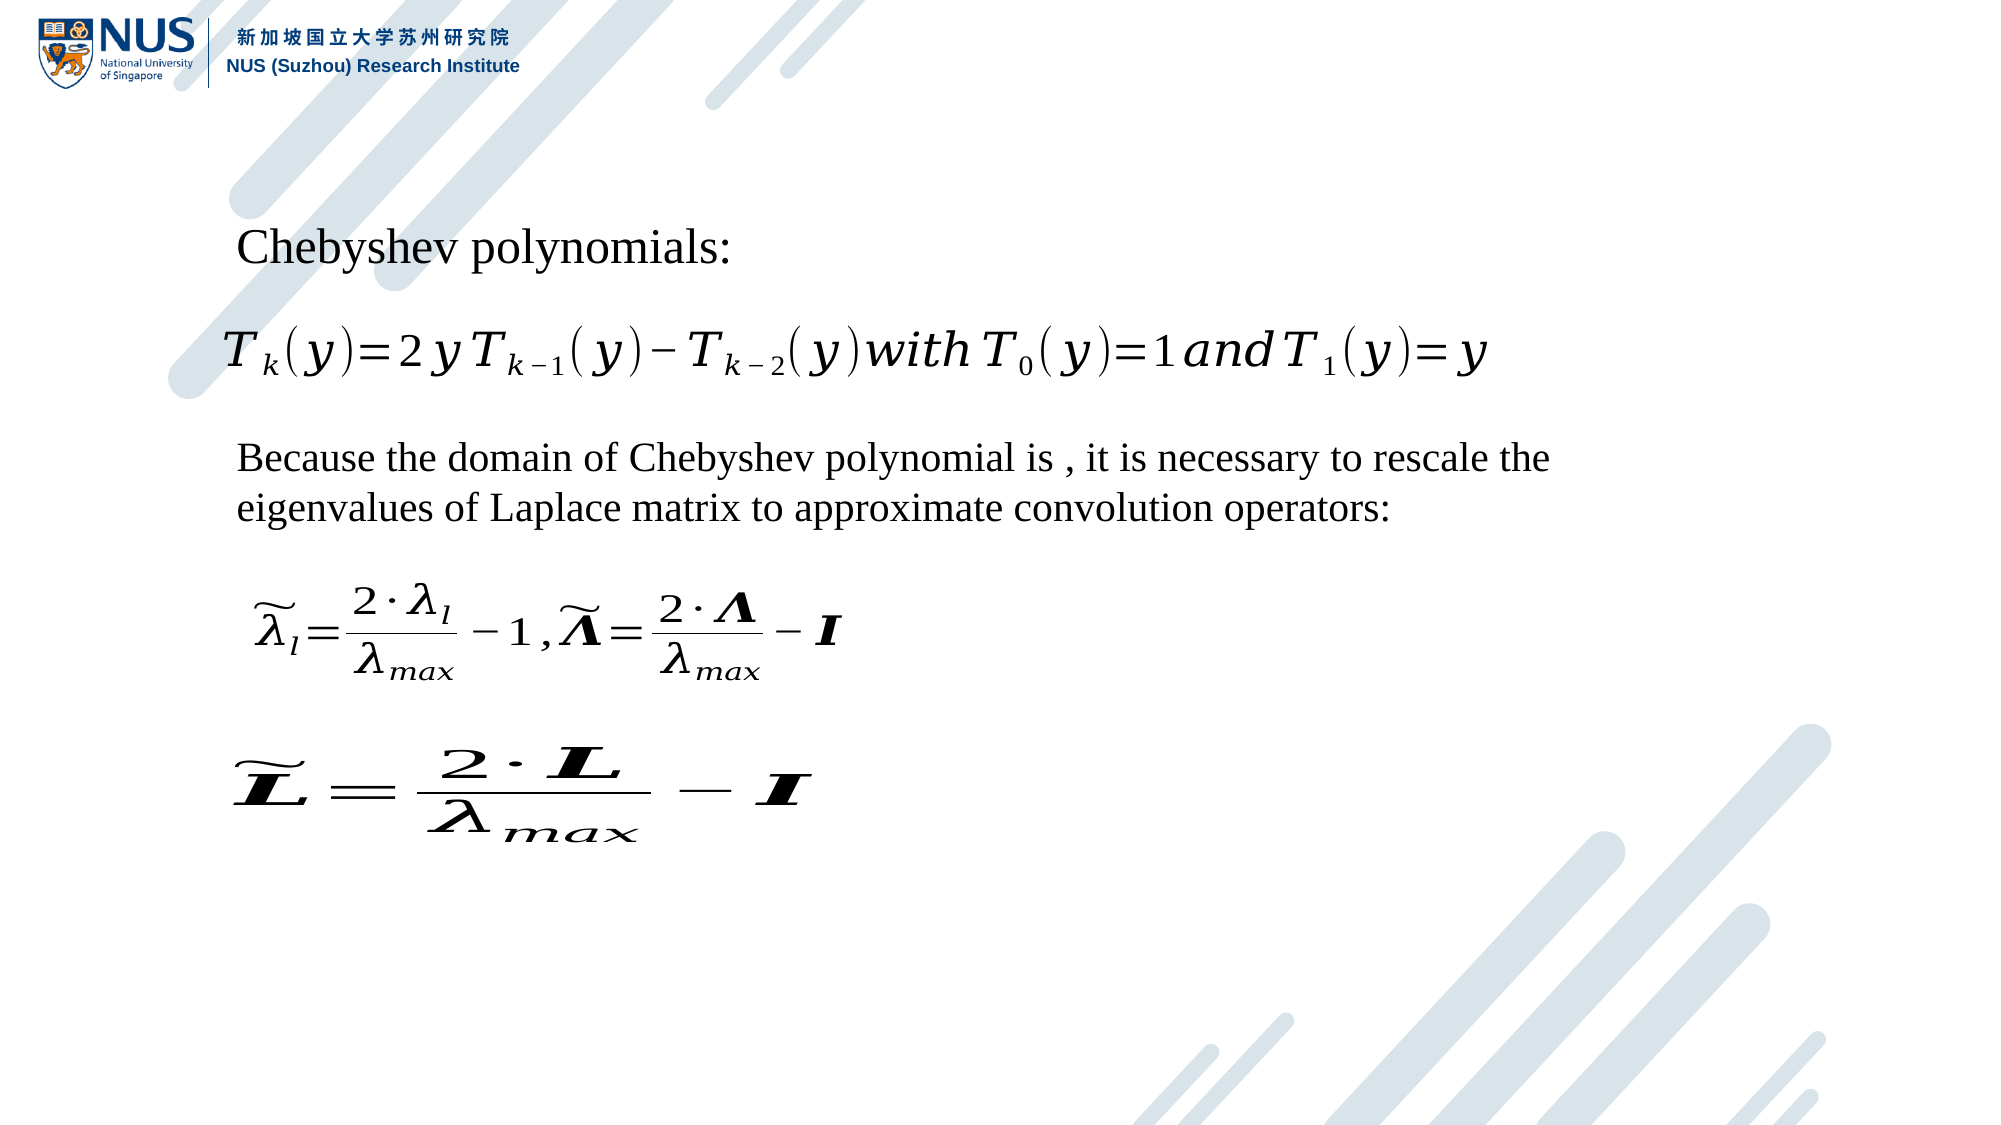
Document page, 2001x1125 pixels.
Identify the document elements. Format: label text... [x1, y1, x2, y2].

text_box Chebyshev polynomials: [221, 206, 748, 282]
picture [38, 17, 194, 89]
